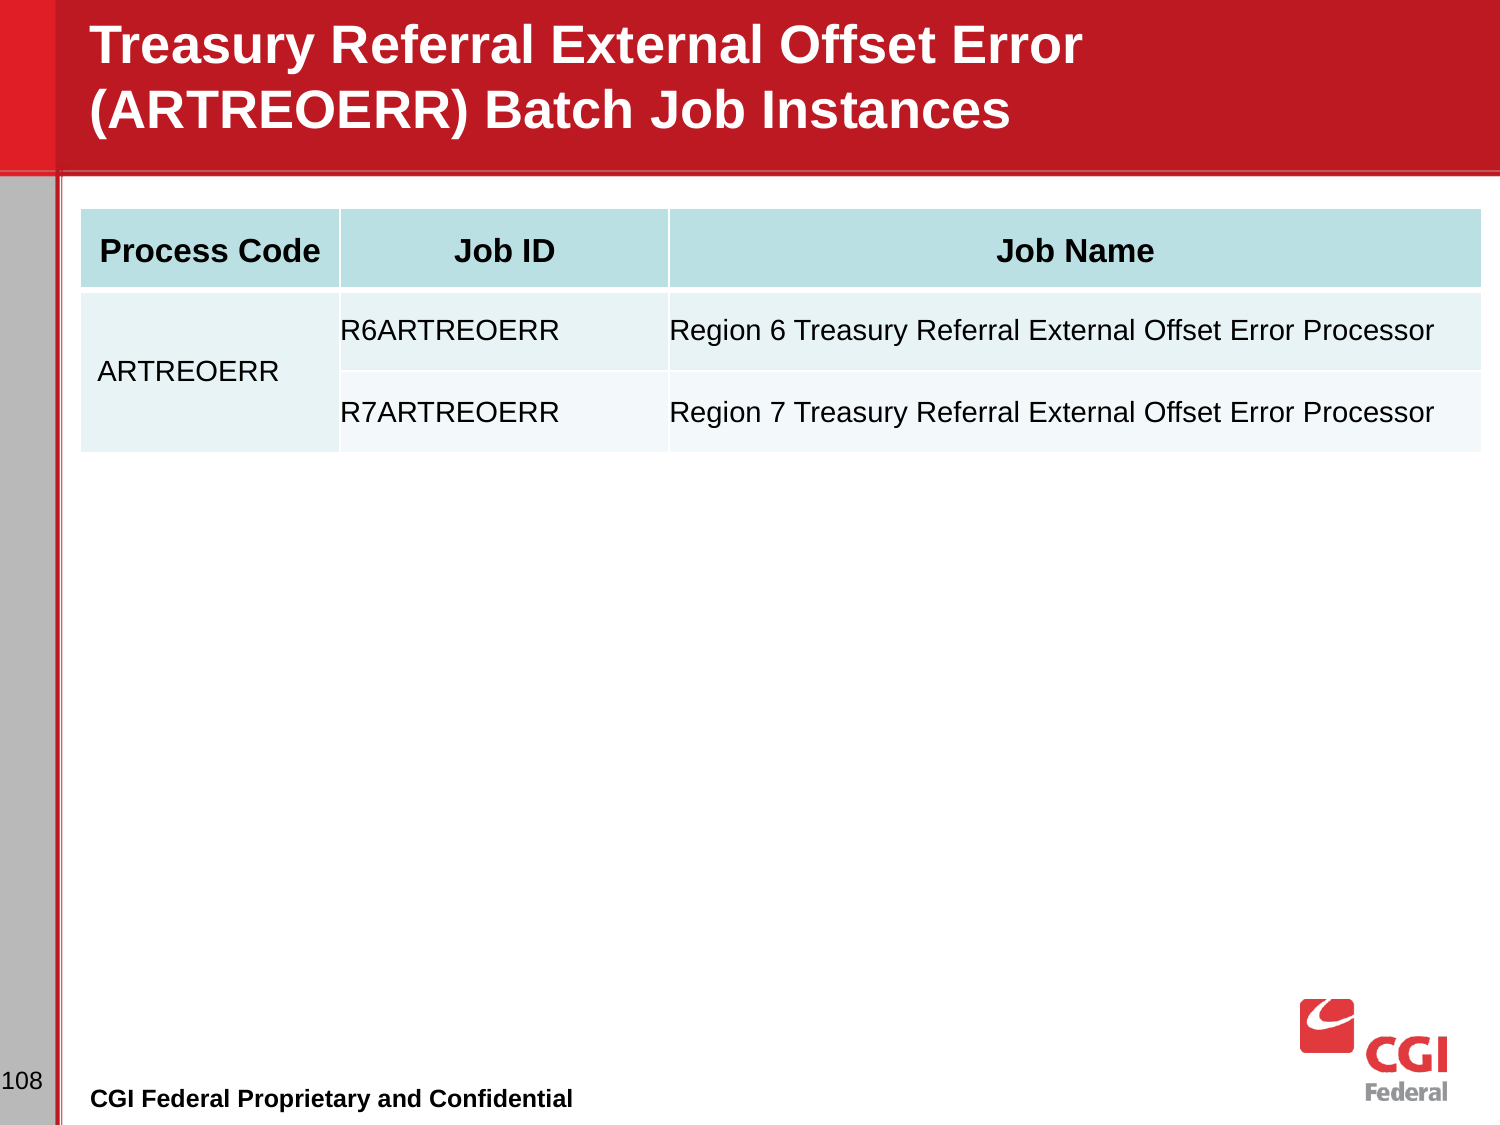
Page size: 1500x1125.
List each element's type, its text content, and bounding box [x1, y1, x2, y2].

table_header Process Code [81, 209, 339, 287]
table_cell ARTREOERR [81, 293, 339, 452]
table_cell Region 6 Treasury Referral External Offset Error Processor [670, 293, 1481, 370]
table_header Job ID [341, 209, 668, 287]
picture [0, 0, 1500, 1125]
slide_number ‹#› [0, 1024, 59, 1103]
table_cell R6ARTREOERR [341, 293, 668, 370]
picture [1300, 999, 1447, 1101]
table_header Job Name [670, 209, 1481, 287]
table_cell Region 7 Treasury Referral External Offset Error Processor [670, 372, 1481, 452]
table_cell R7ARTREOERR [341, 372, 668, 452]
text_box CGI Federal Proprietary and Confidential [75, 1075, 1225, 1125]
title Treasury Referral External Offset Error (ARTREOERR) Batch Job Instances [74, 54, 1465, 147]
